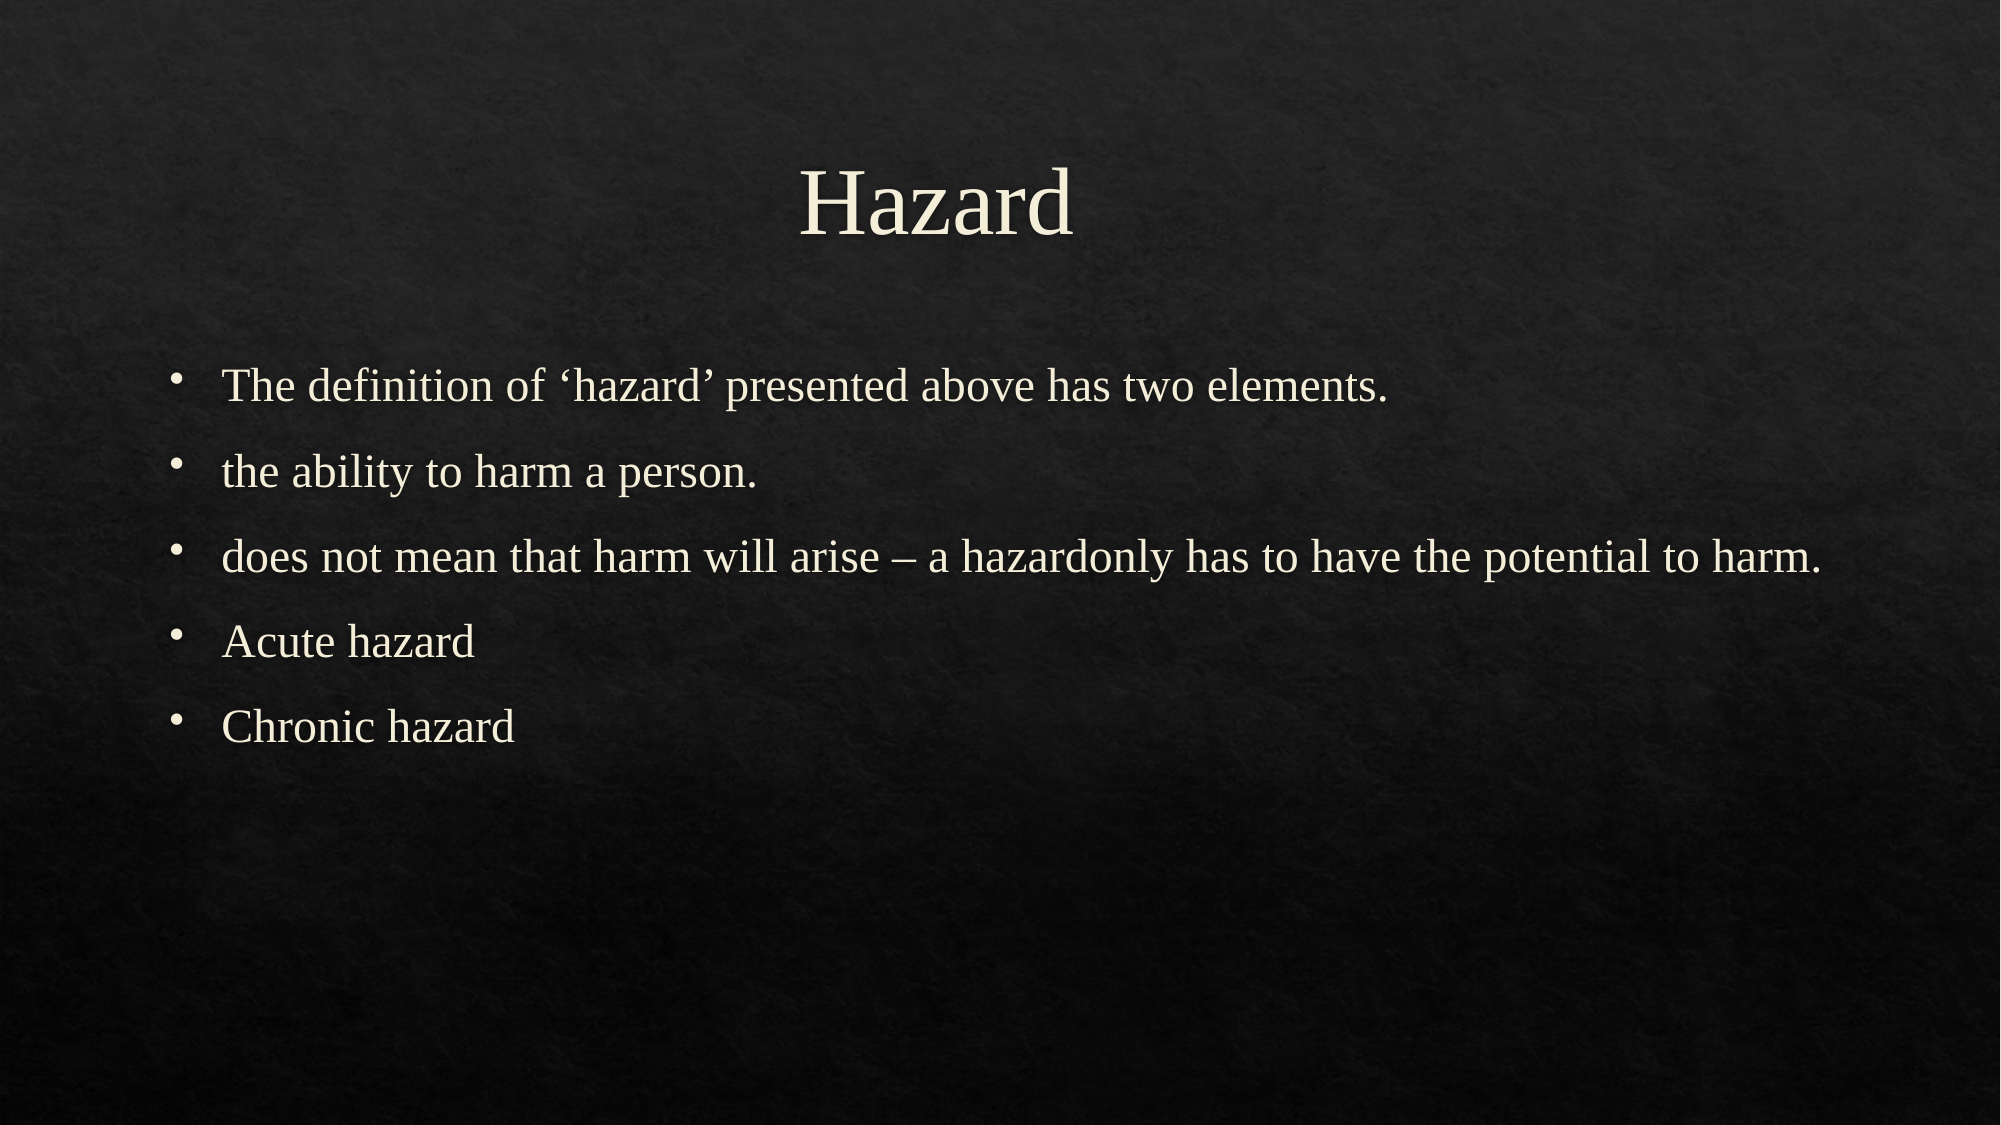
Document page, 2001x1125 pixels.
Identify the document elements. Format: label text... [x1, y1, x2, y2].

title Hazard [87, 99, 1786, 307]
list The definition of ‘hazard’ presented above has two elements. the ability to harm a person. does not mean that harm will arise – a hazardonly has to have the potential to harm. Acute hazard Chronic hazard [149, 340, 1849, 950]
